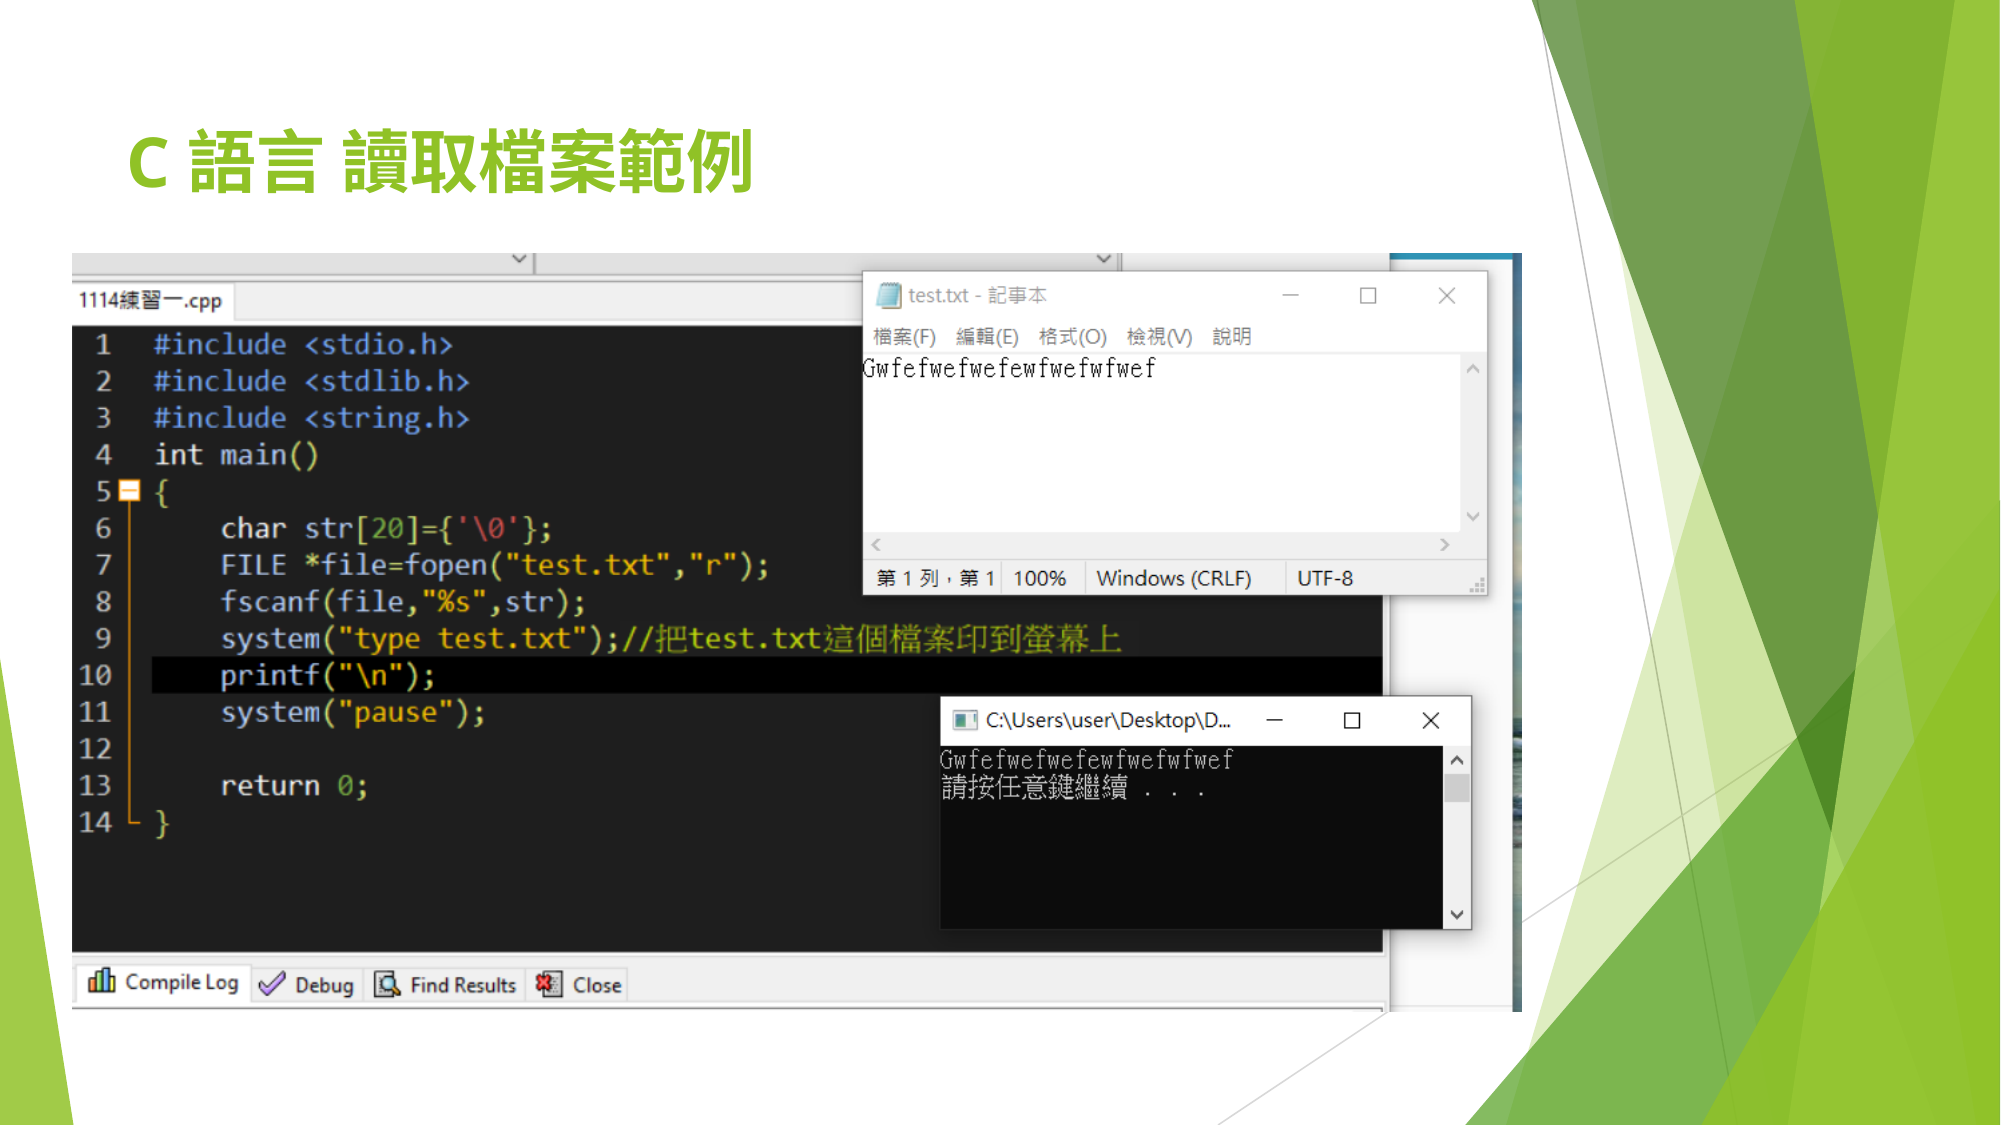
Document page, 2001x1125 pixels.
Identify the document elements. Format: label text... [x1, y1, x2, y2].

picture [72, 253, 1522, 1012]
title C語言 讀取檔案範例 [111, 99, 1522, 252]
